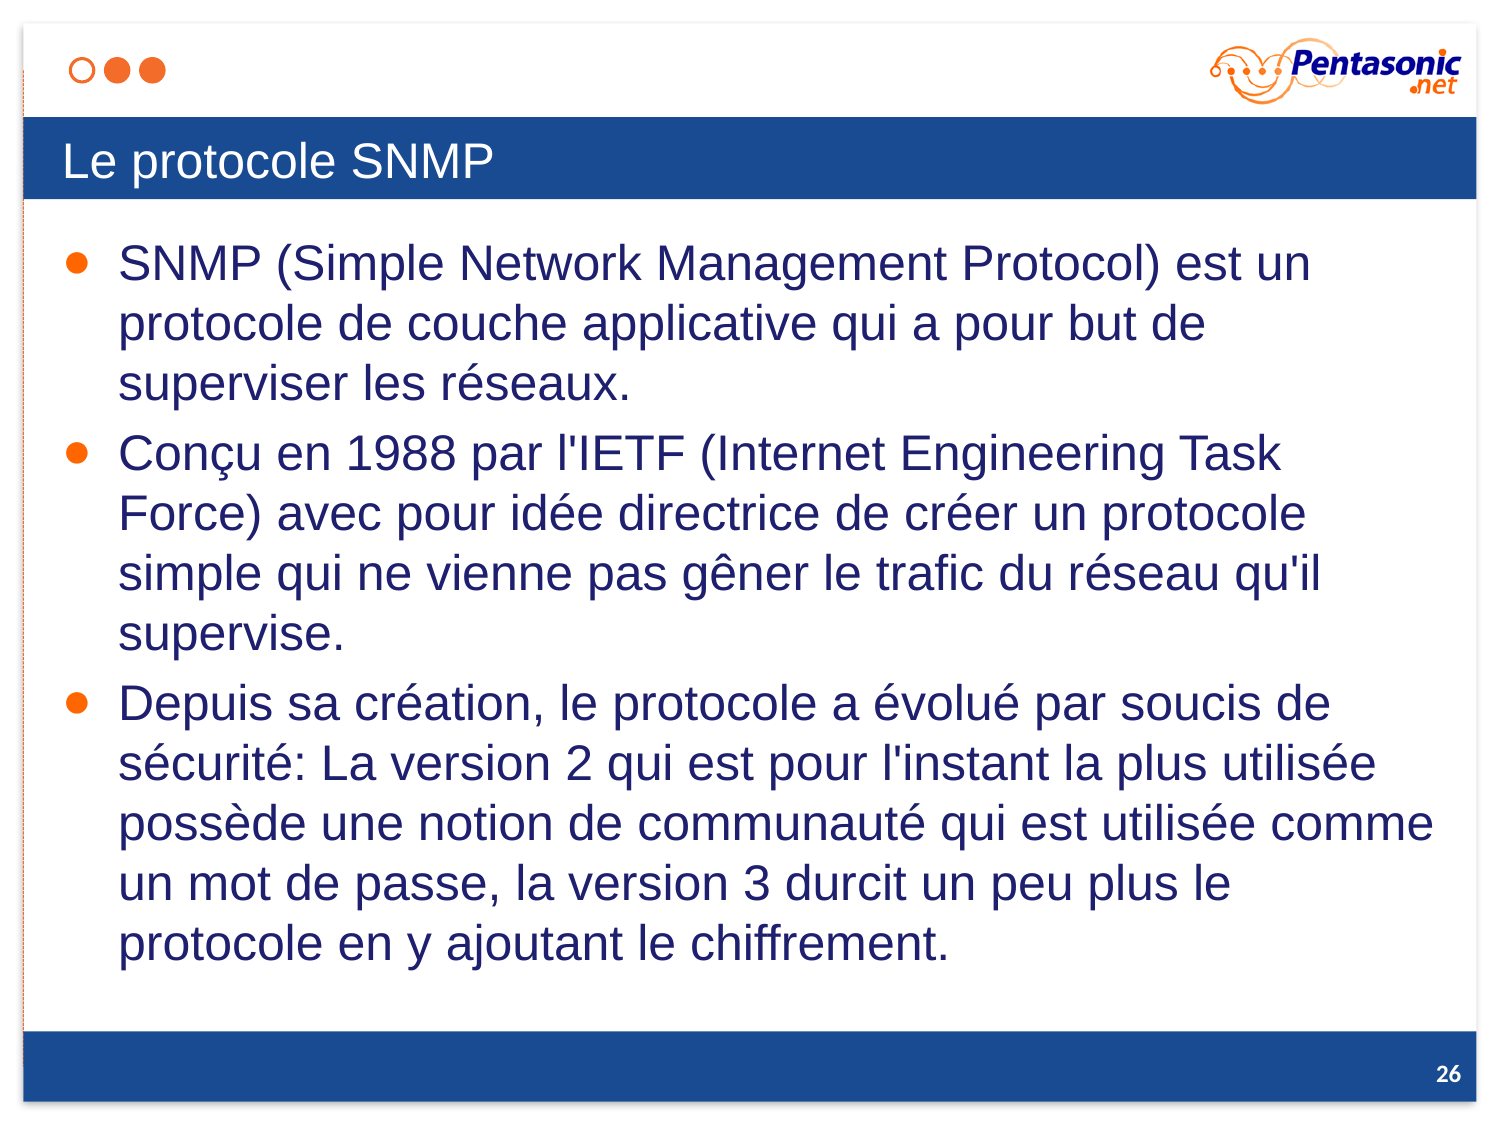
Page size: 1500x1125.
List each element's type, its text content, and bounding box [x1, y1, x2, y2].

picture [1207, 35, 1465, 106]
list SNMP (Simple Network Management Protocol) est un protocole de couche applicative qui a pour but de superviser les réseaux. Conçu en 1988 par l'IETF (Internet Engineering Task Force) avec pour idée directrice de créer un protocole simple qui ne vienne pas gêner le trafic du réseau qu'il supervise. Depuis sa création, le protocole a évolué par soucis de sécurité: La version 2 qui est pour l'instant la plus utilisée possède une notion de communauté qui est utilisée comme un mot de passe, la version 3 durcit un peu plus le protocole en y ajoutant le chiffrement. [46, 222, 1454, 1008]
title Le protocole SNMP [46, 117, 1454, 200]
slide_number 26 [1347, 1042, 1477, 1103]
